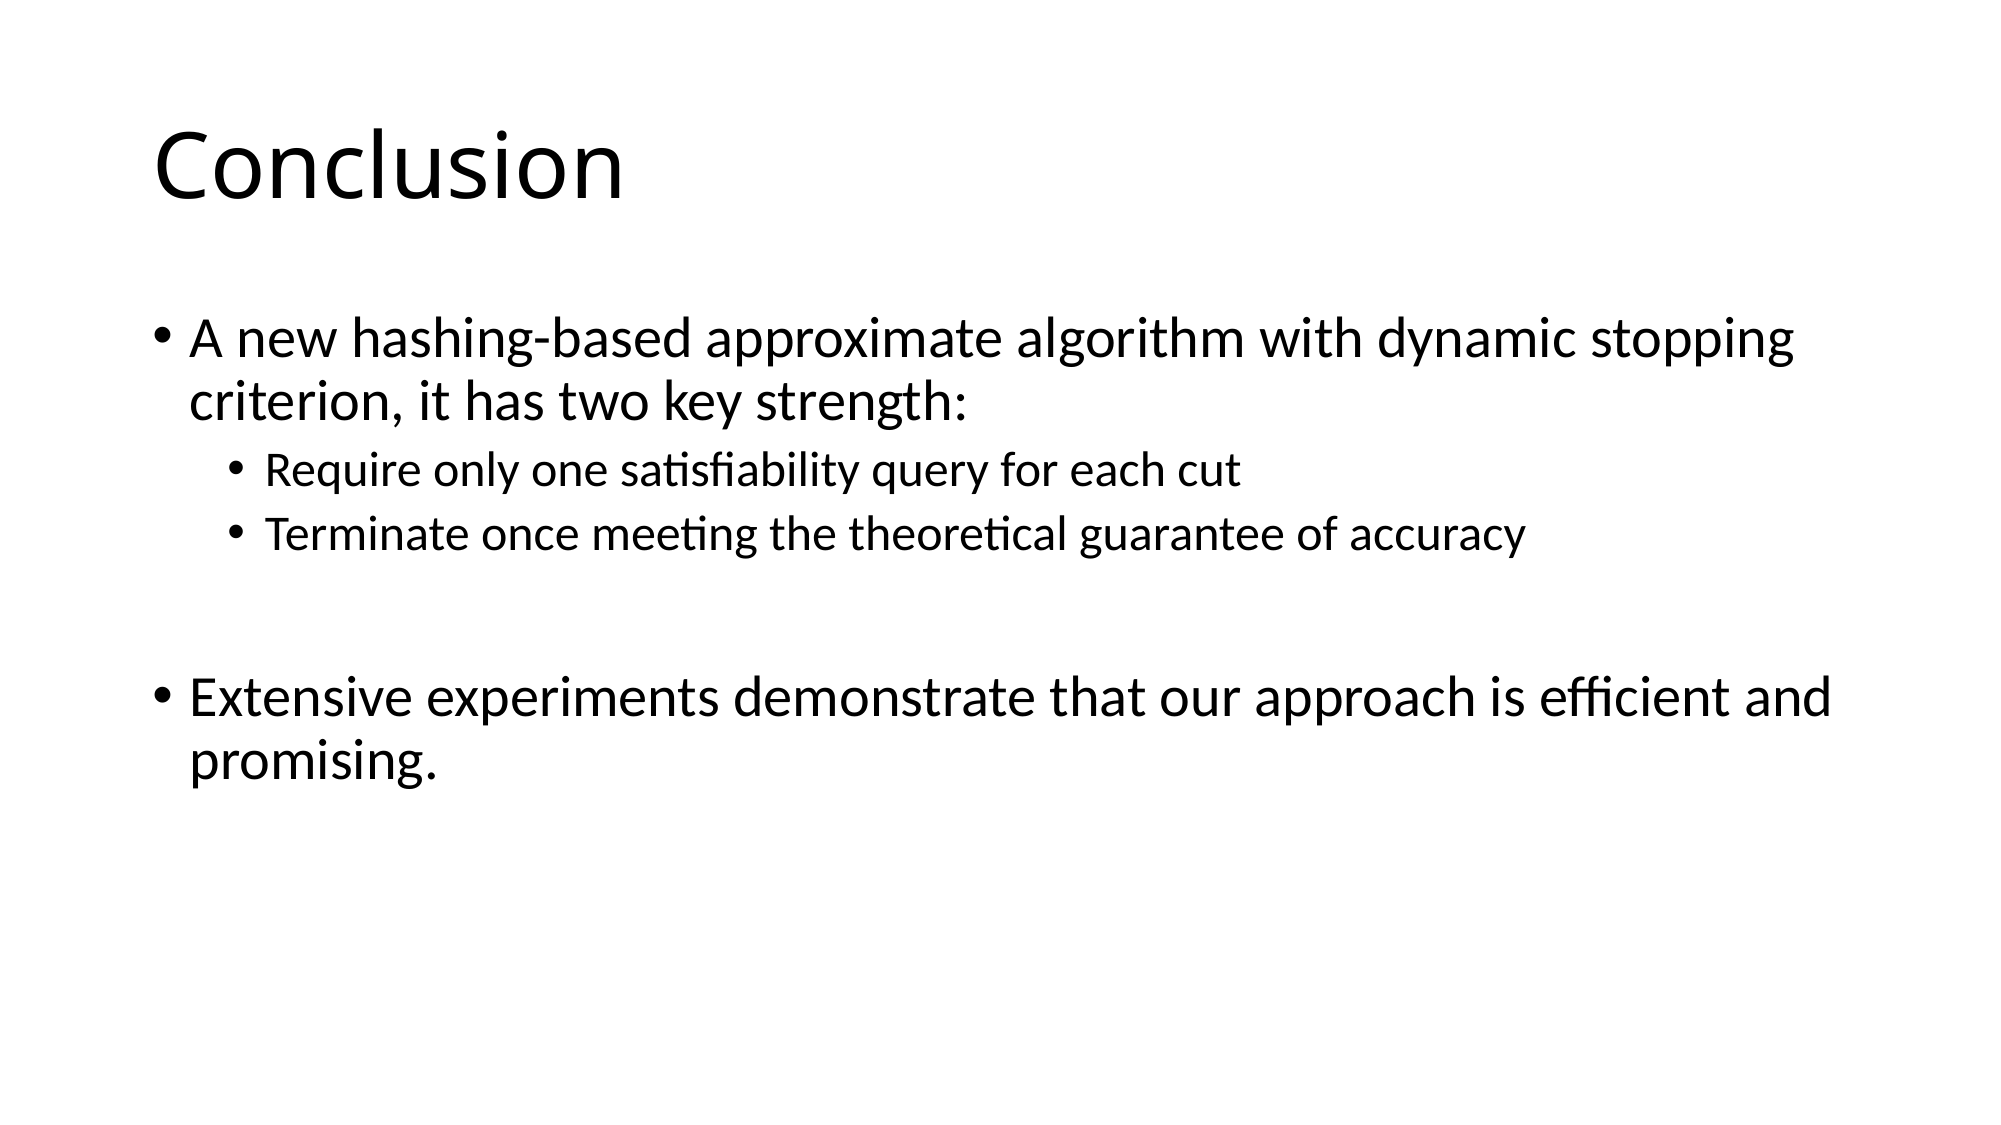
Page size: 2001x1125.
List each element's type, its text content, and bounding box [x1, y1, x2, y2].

title Conclusion [137, 59, 1863, 278]
list A new hashing-based approximate algorithm with dynamic stopping criterion, it has two key strength: Require only one satisfiability query for each cut Terminate once meeting the theoretical guarantee of accuracy Extensive experiments demonstrate that our approach is efficient and promising. [137, 299, 1863, 1014]
